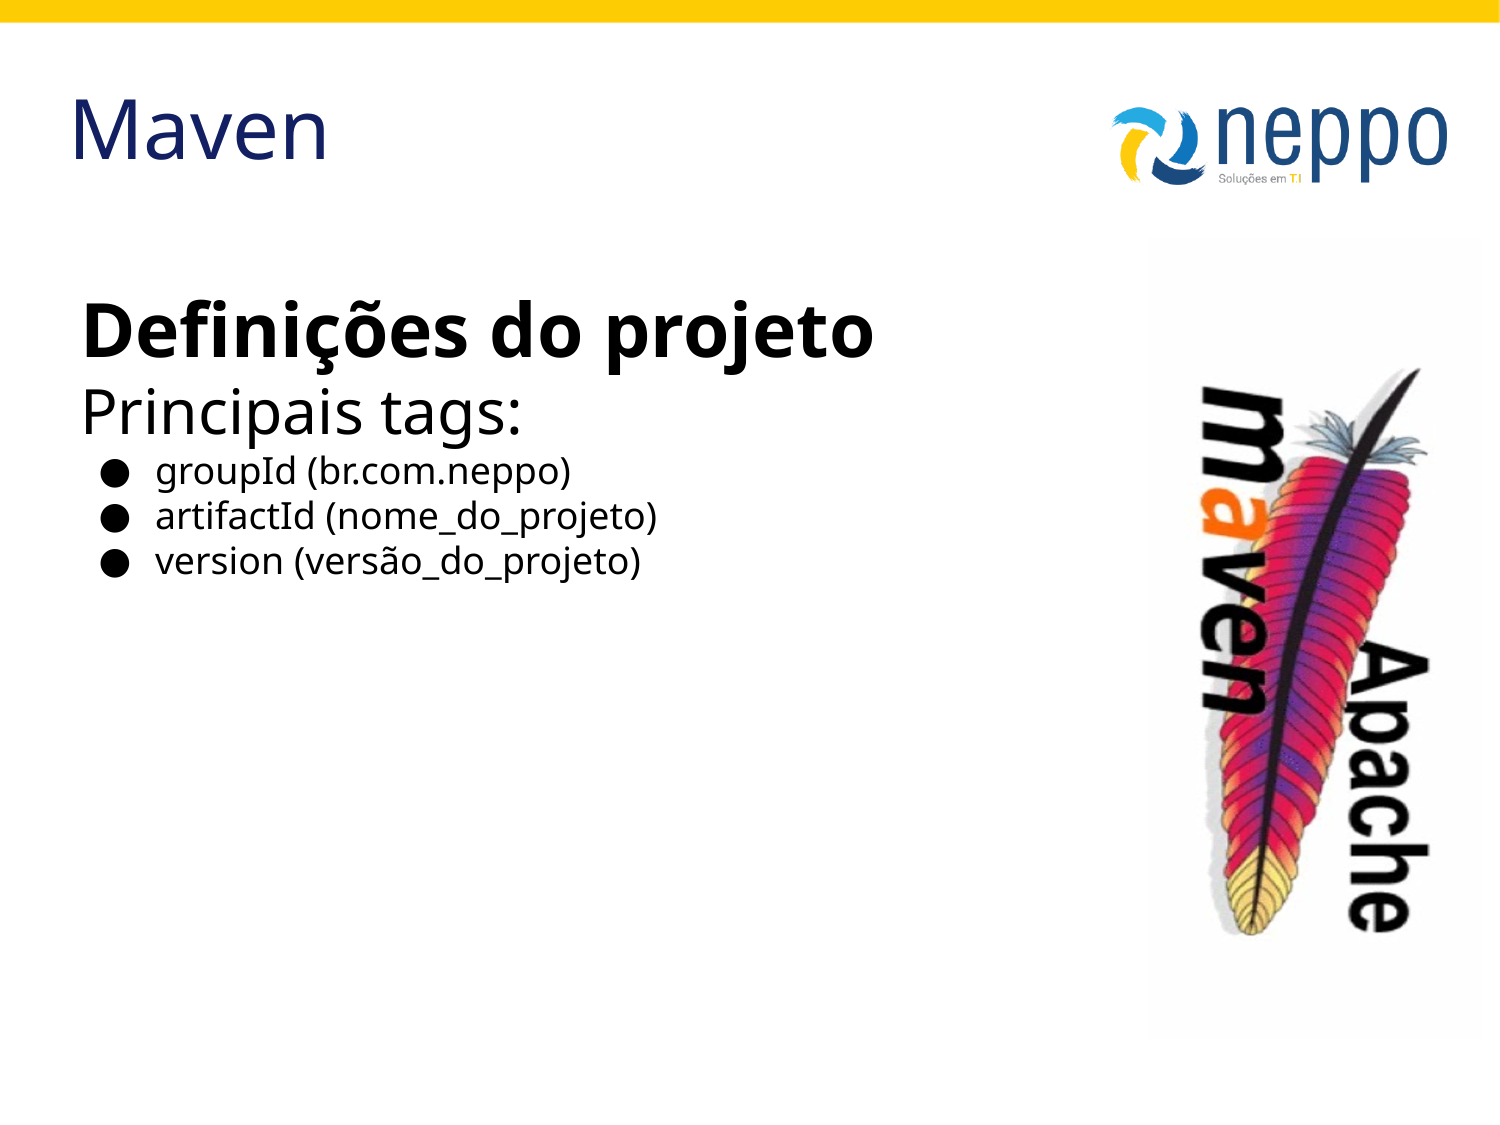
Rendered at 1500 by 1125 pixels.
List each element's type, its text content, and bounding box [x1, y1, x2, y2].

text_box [0, 0, 1500, 185]
text_box Definições do projeto Principais tags: groupId (br.com.neppo) artifactId (nome_do_projeto) version (versão_do_projeto) [64, 267, 1147, 1061]
picture [870, 239, 1500, 1124]
